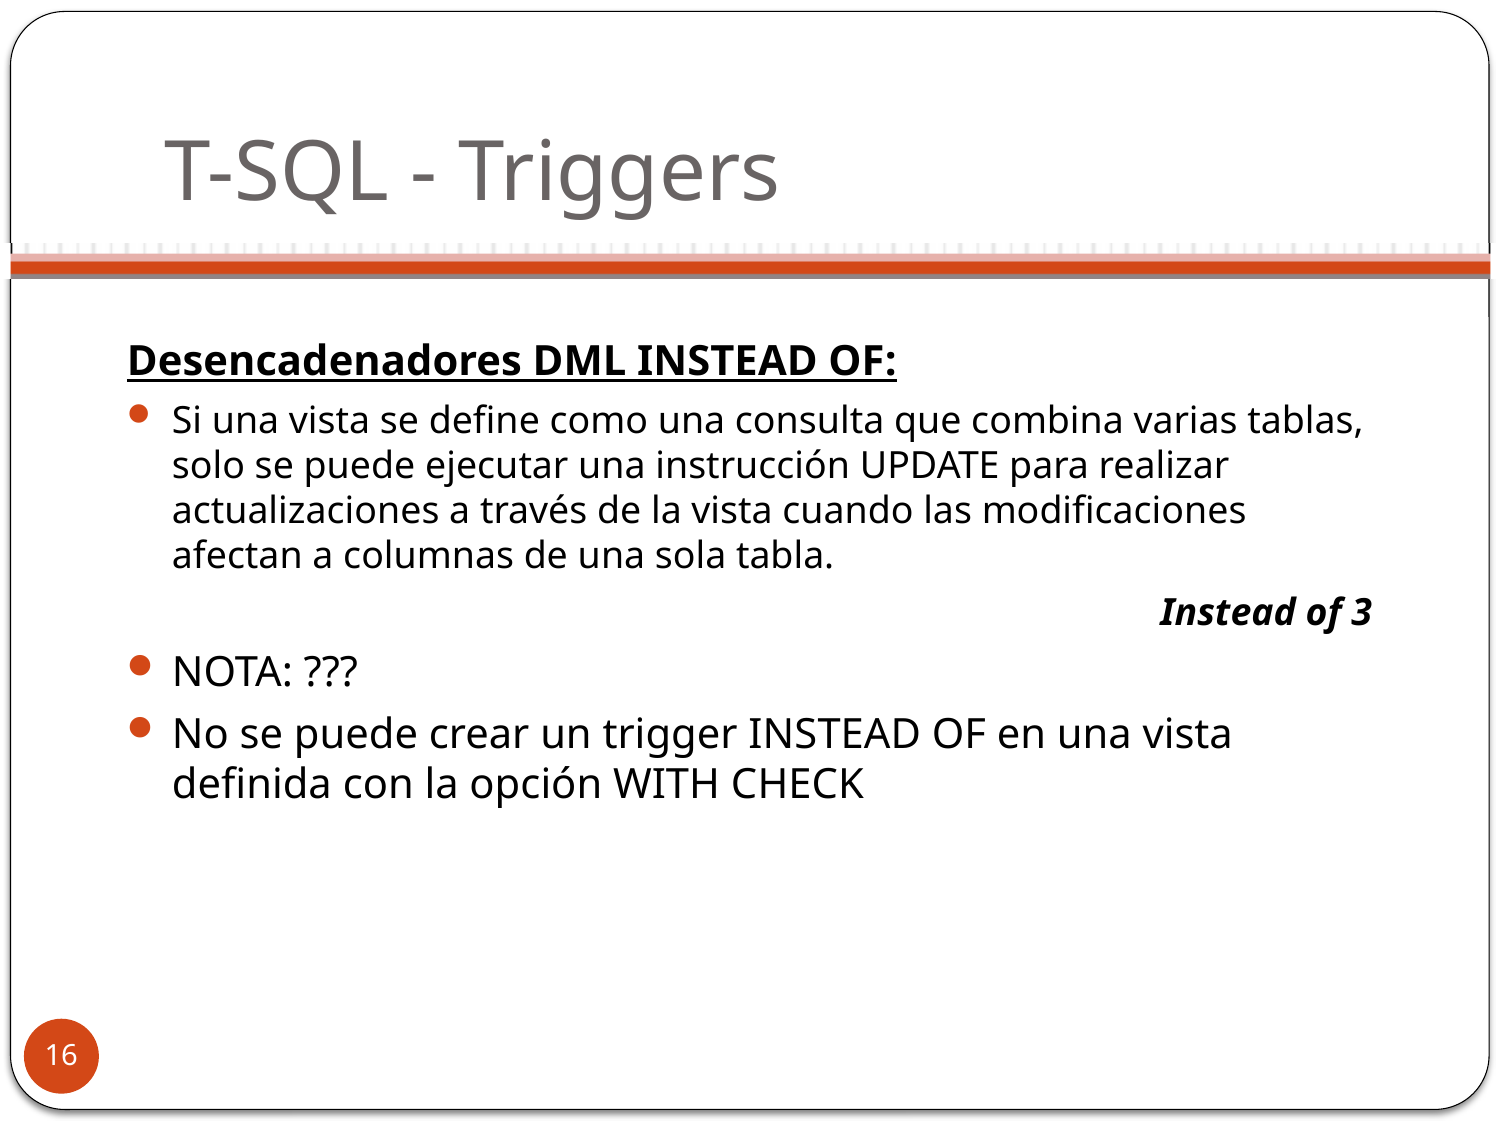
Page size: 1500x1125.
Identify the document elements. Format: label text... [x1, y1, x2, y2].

list Desencadenadores DML INSTEAD OF: Si una vista se define como una consulta que combina varias tablas, solo se puede ejecutar una instrucción UPDATE para realizar actualizaciones a través de la vista cuando las modificaciones afectan a columnas de una sola tabla. Instead of 3 NOTA: ??? No se puede crear un trigger INSTEAD OF en una vista definida con la opción WITH CHECK [112, 326, 1388, 929]
picture [0, 243, 1500, 280]
title T-SQL - Triggers [150, 45, 1425, 233]
slide_number 16 [23, 1018, 99, 1094]
